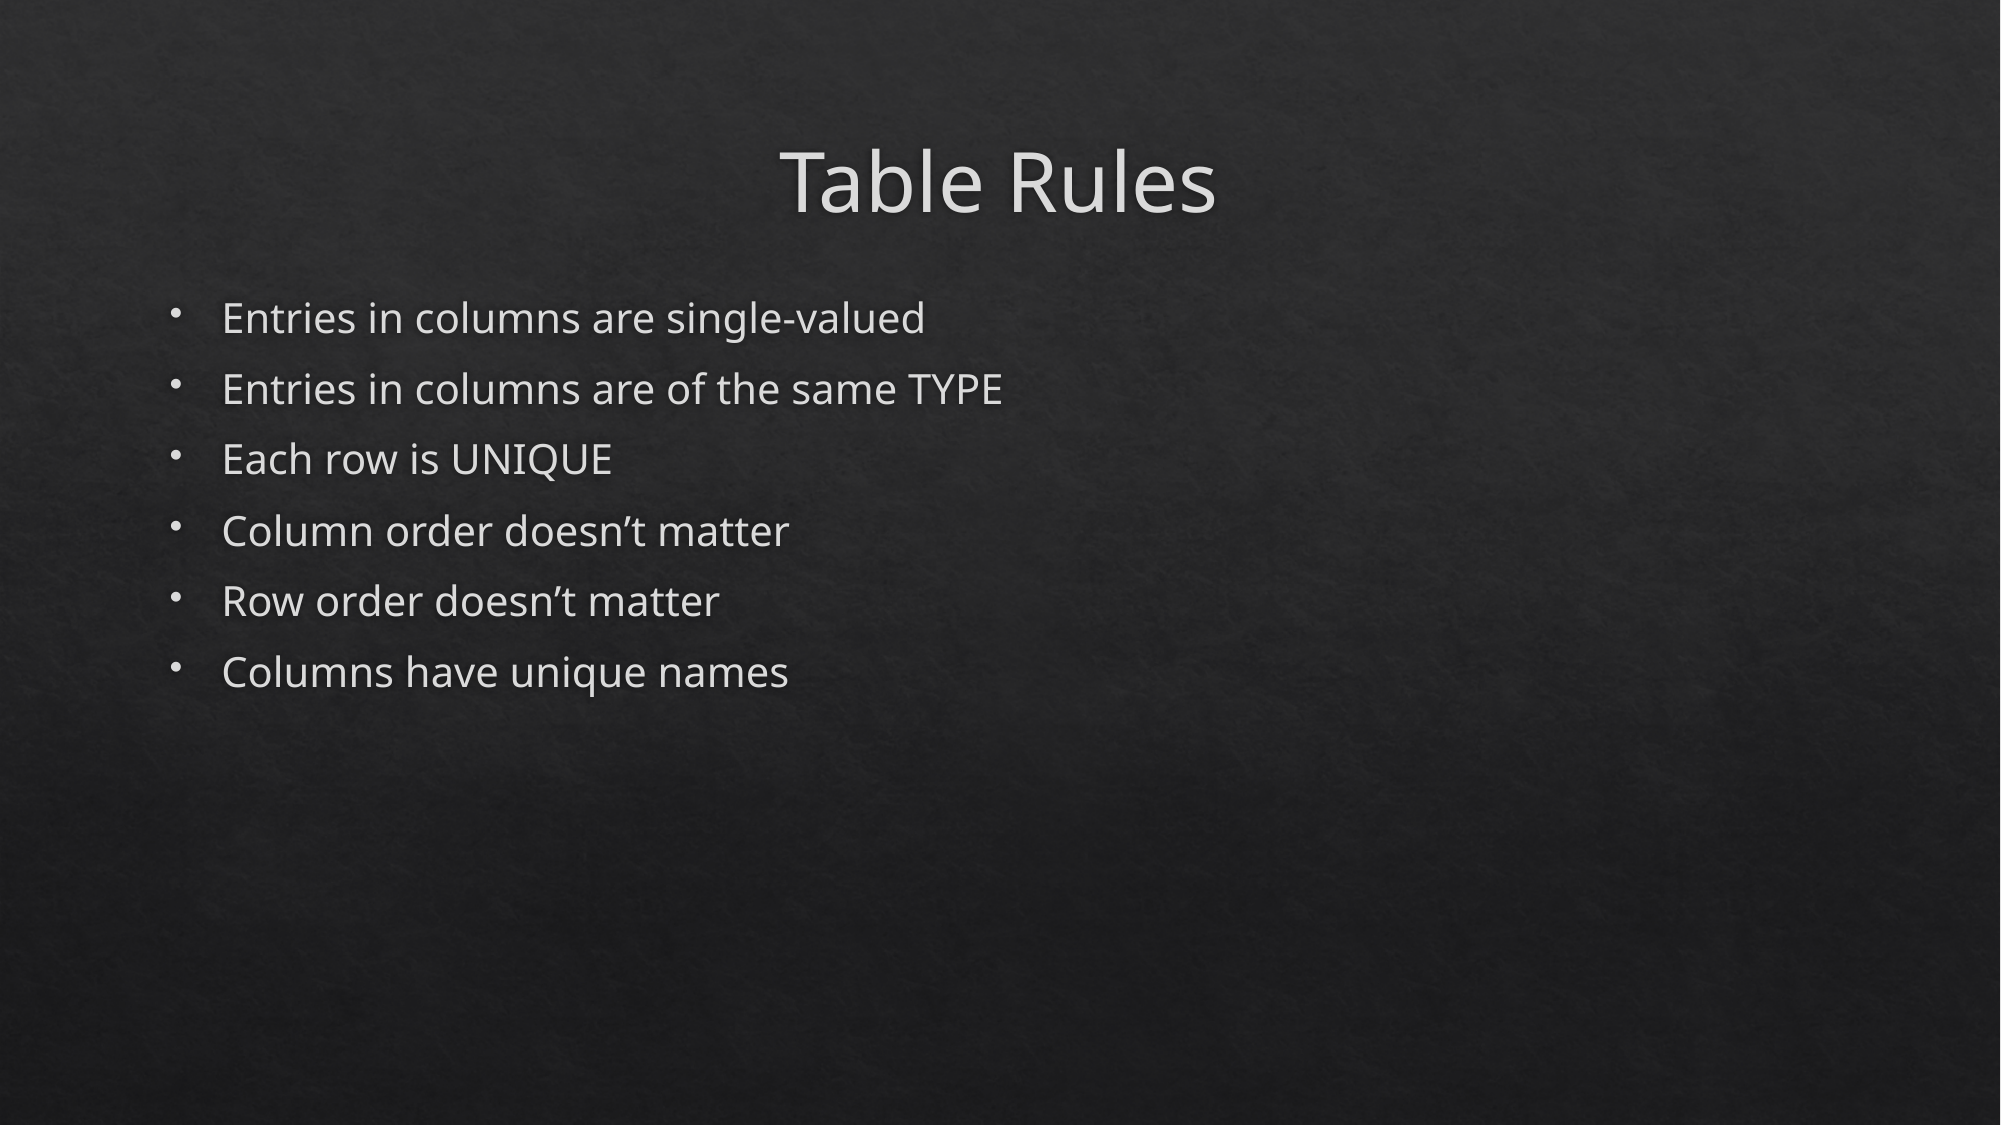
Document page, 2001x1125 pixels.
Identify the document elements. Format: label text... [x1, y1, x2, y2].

list Entries in columns are single-valued Entries in columns are of the same TYPE Each row is UNIQUE Column order doesn’t matter Row order doesn’t matter Columns have unique names [149, 284, 1849, 950]
title Table Rules [149, 99, 1849, 260]
